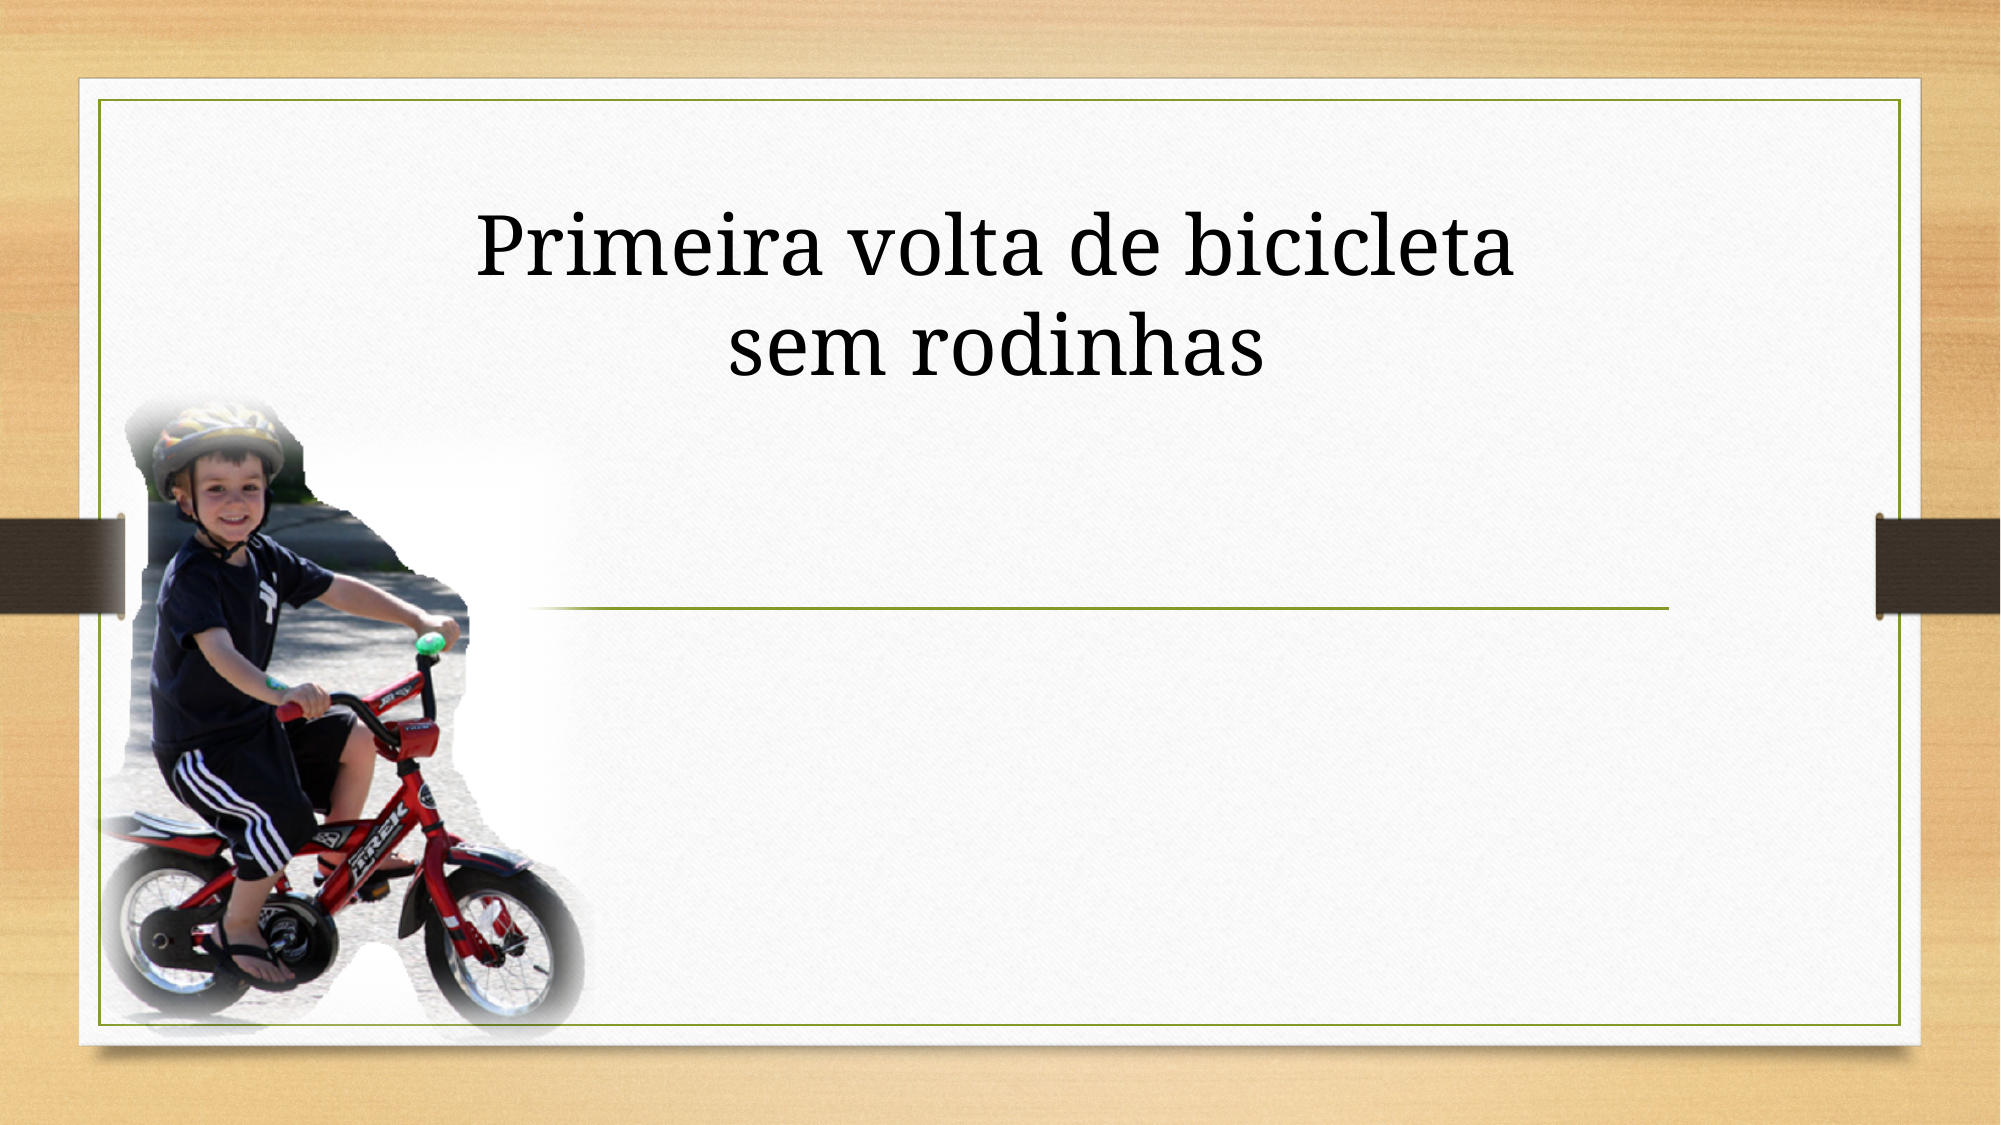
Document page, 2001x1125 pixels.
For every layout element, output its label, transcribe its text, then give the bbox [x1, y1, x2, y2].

picture [0, 0, 2001, 1125]
text_box Primeira volta de bicicleta sem rodinhas [412, 184, 1582, 399]
